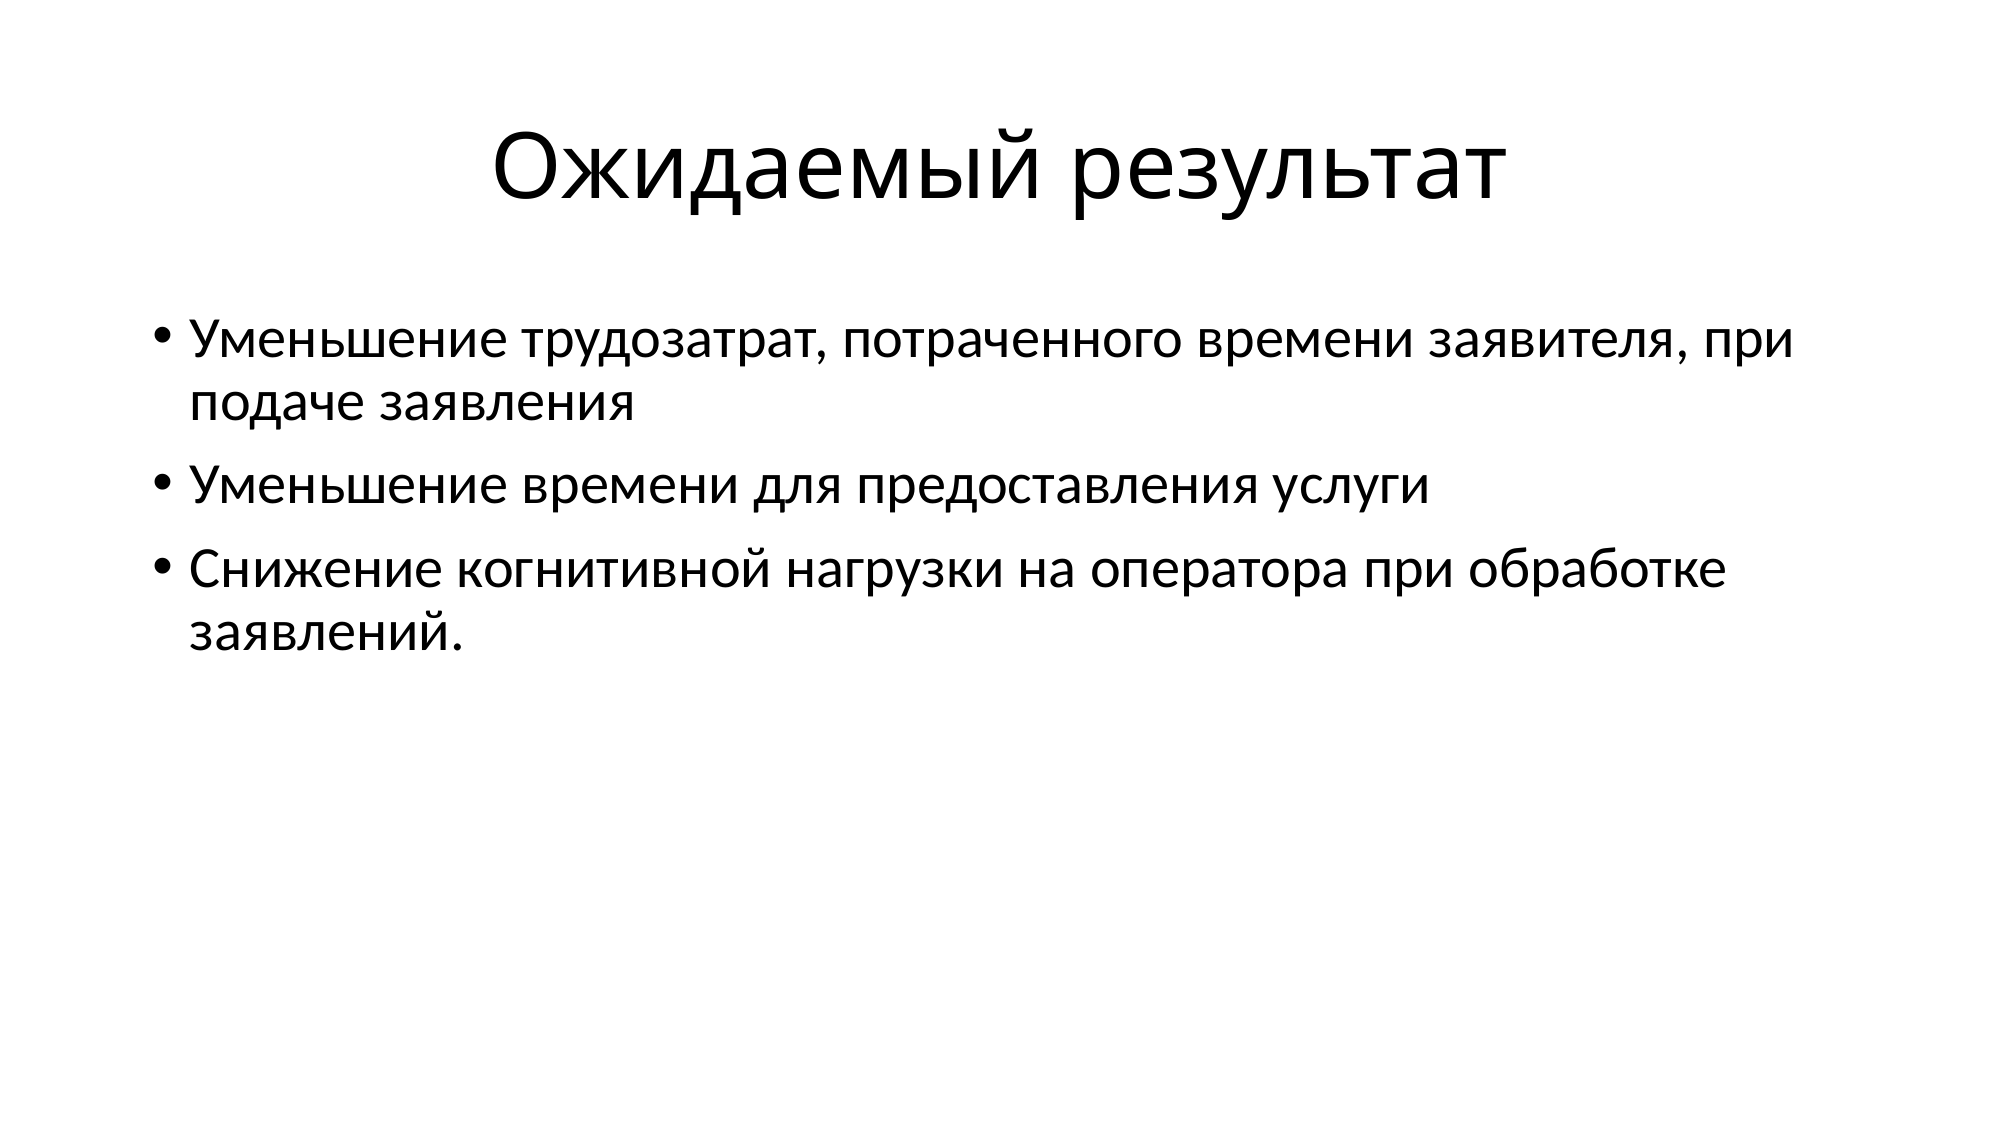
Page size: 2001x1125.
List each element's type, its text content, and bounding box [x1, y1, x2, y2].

list Уменьшение трудозатрат, потраченного времени заявителя, при подаче заявления Уменьшение времени для предоставления услуги Снижение когнитивной нагрузки на оператора при обработке заявлений. [137, 299, 1863, 1014]
title Ожидаемый результат [137, 59, 1863, 278]
